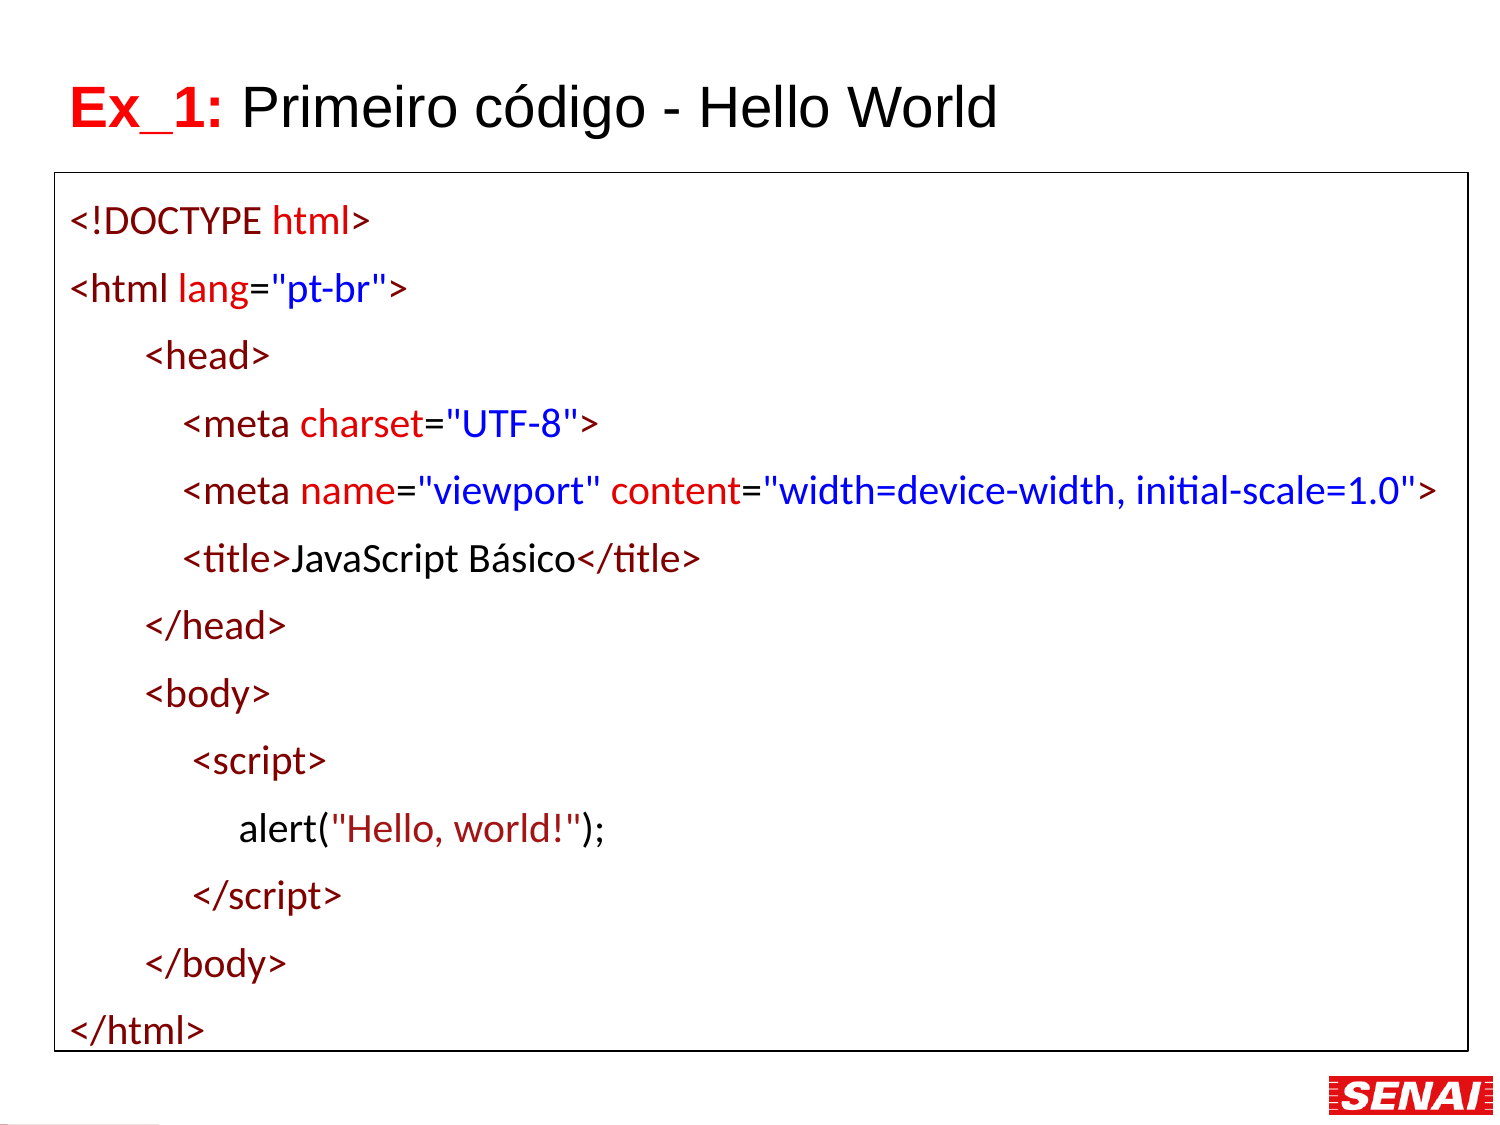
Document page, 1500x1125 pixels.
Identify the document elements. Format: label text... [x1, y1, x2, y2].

text_box <!DOCTYPE html> <html lang="pt-br"> <head> <meta charset="UTF-8"> <meta name="viewport" content="width=device-width, initial-scale=1.0"> <title>JavaScript Básico</title> </head> <body> <script> alert("Hello, world!"); </script> </body> </html> [54, 160, 1468, 1068]
title Ex_1: Primeiro código - Hello World [54, 13, 1434, 160]
picture [1329, 1076, 1493, 1115]
